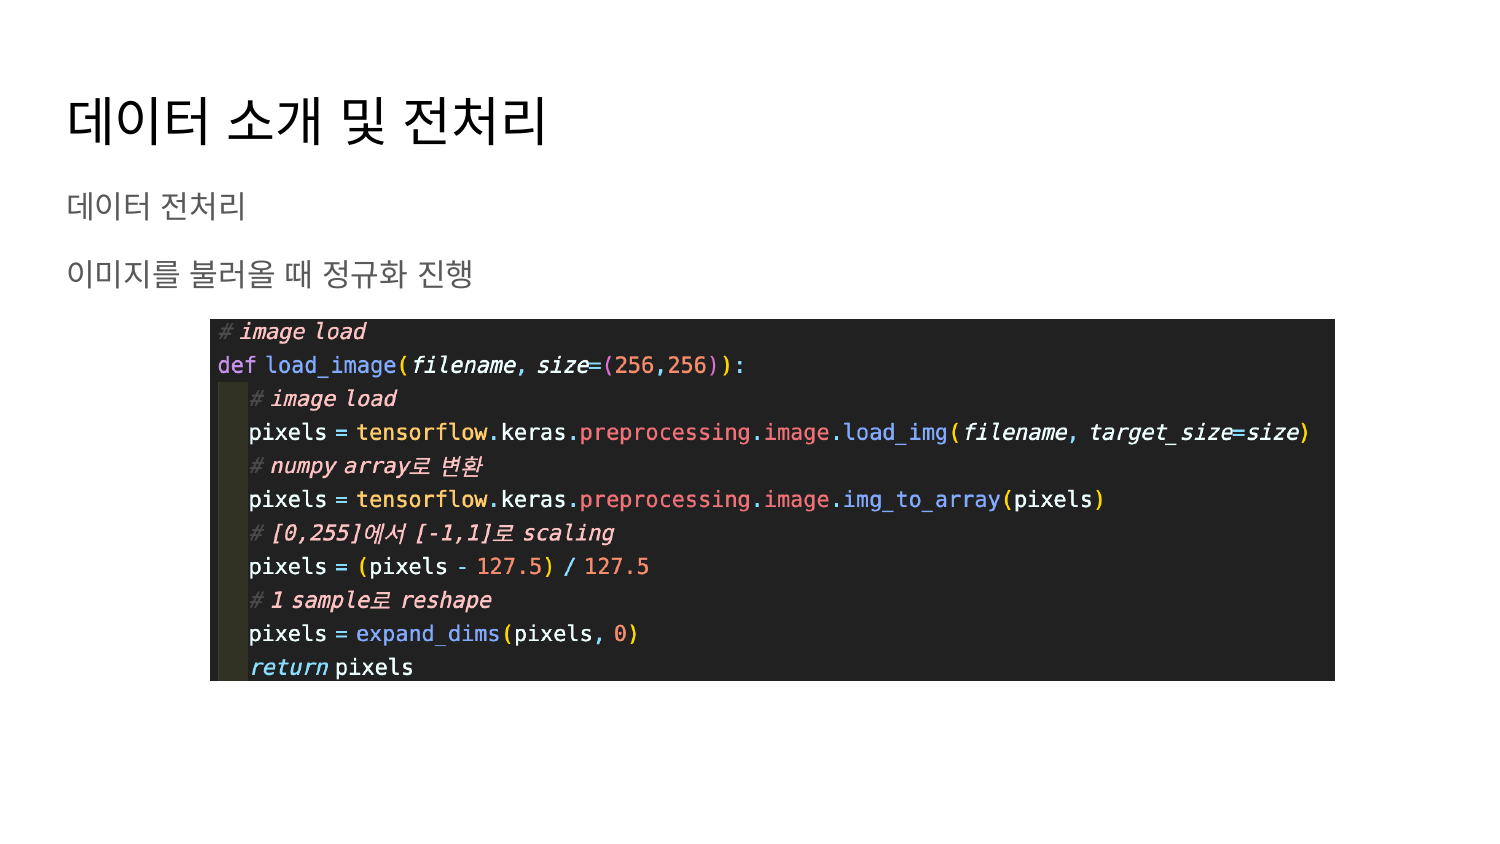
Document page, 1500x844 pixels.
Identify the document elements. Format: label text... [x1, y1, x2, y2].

picture [210, 319, 1335, 681]
title 데이터 소개 및 전처리 [51, 72, 1449, 166]
list 데이터 전처리 이미지를 불러올 때 정규화 진행 [51, 166, 1449, 728]
